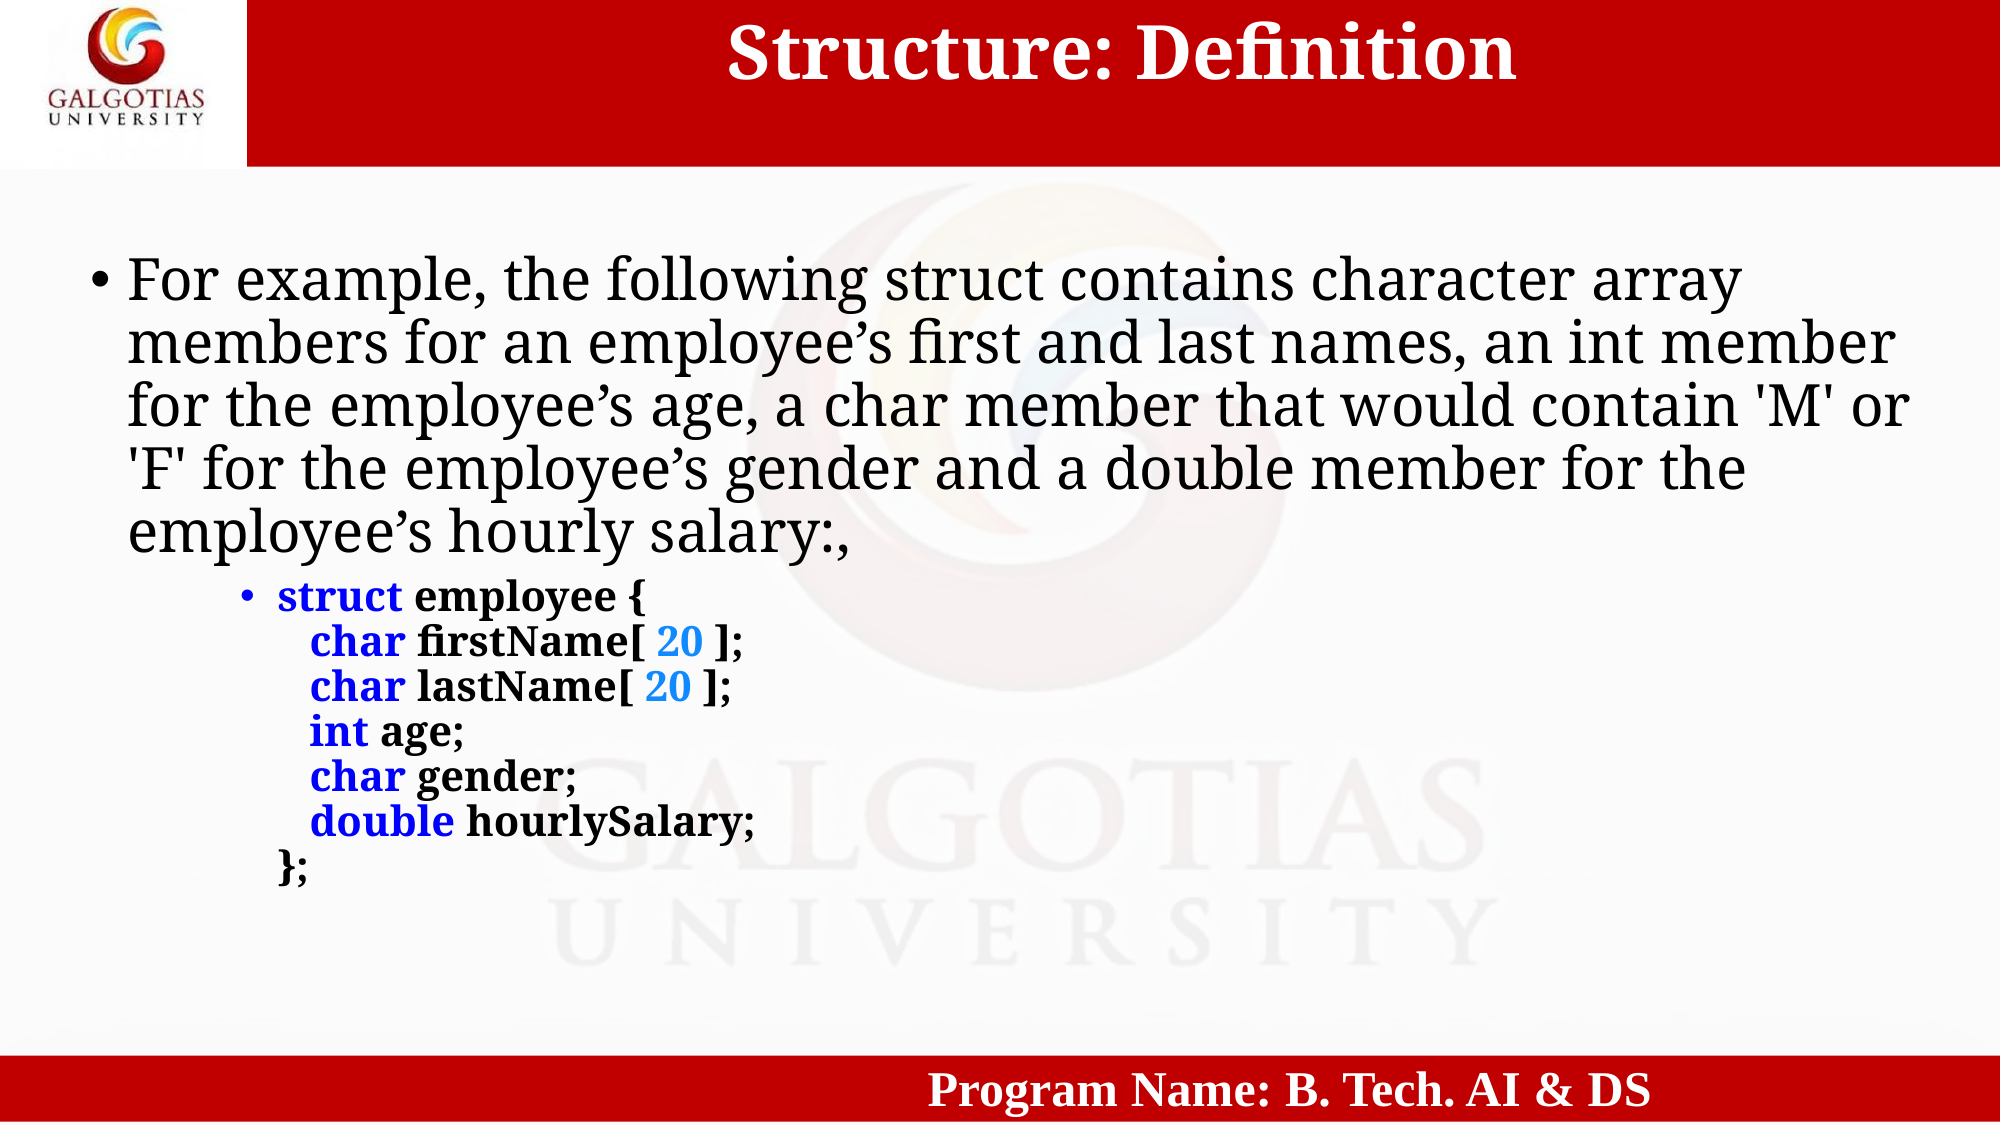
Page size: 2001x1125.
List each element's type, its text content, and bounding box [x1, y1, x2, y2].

text_box For example, the following struct contains character array members for an employee’s first and last names, an int member for the employee’s age, a char member that would contain 'M' or 'F' for the employee’s gender and a double member for the employee’s hourly salary:, struct employee { char firstName[ 20 ]; char lastName[ 20 ]; int age; char gender; double hourlySalary; }; [74, 242, 1950, 986]
text_box Program Name: B. Tech. AI & DS [0, 1055, 2000, 1122]
text_box Structure: Definition [248, 0, 2000, 167]
picture [0, 0, 247, 169]
